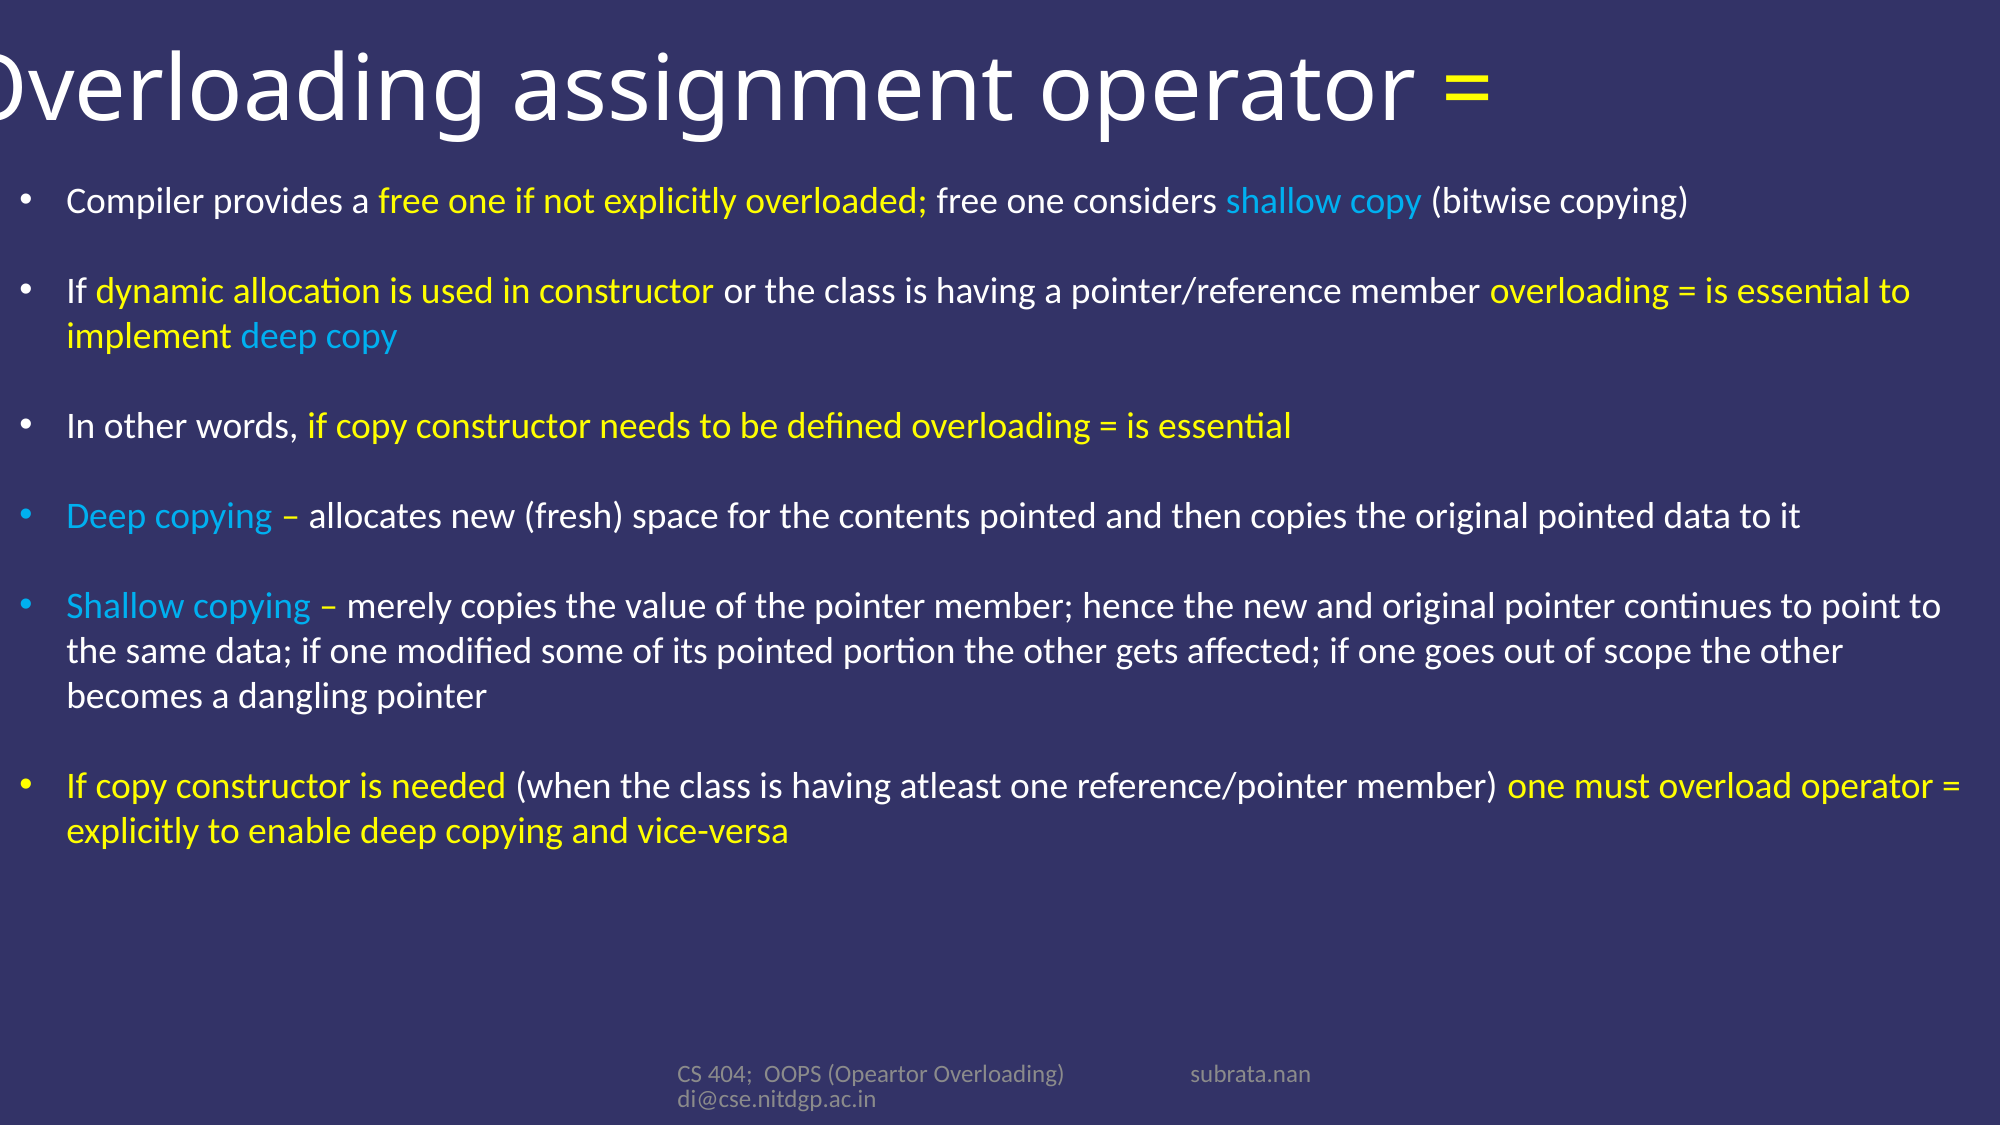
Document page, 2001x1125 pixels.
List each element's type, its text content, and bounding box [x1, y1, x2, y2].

footer CS 404; OOPS (Opeartor Overloading) subrata.nandi@cse.nitdgp.ac.in [662, 1042, 1338, 1103]
text_box Overloading assignment operator = [0, 18, 1708, 148]
text_box Compiler provides a free one if not explicitly overloaded; free one considers shallow copy (bitwise copying) If dynamic allocation is used in constructor or the class is having a pointer/reference member overloading = is essential to implement deep copy In other words, if copy constructor needs to be defined overloading = is essential Deep copying – allocates new (fresh) space for the contents pointed and then copies the original pointed data to it Shallow copying – merely copies the value of the pointer member; hence the new and original pointer continues to point to the same data; if one modified some of its pointed portion the other gets affected; if one goes out of scope the other becomes a dangling pointer If copy constructor is needed (when the class is having atleast one reference/pointer member) one must overload operator = explicitly to enable deep copying and vice-versa [4, 168, 1982, 904]
